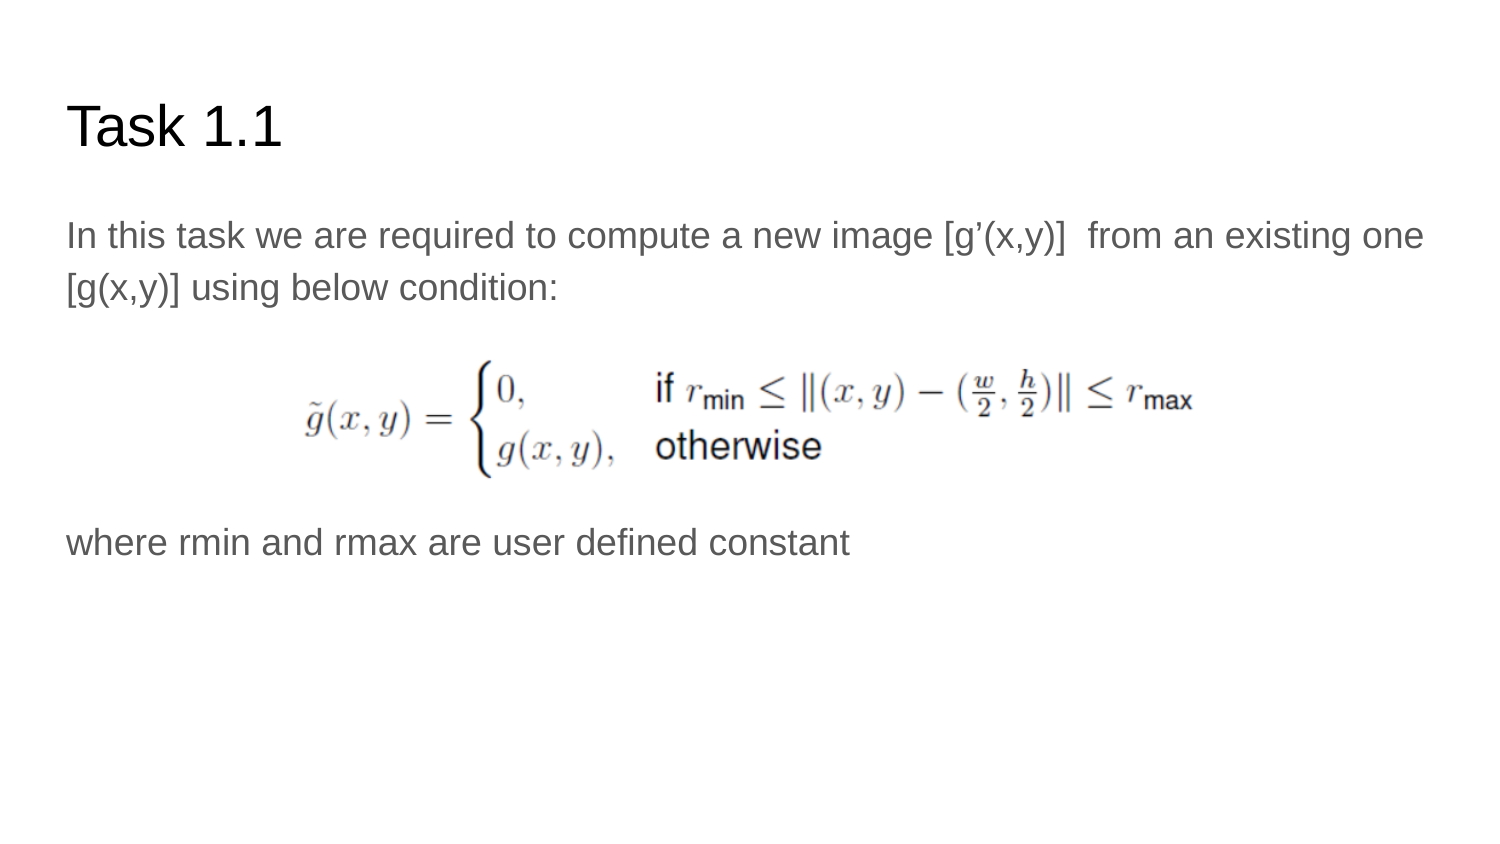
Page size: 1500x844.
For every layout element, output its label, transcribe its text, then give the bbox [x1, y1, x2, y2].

title Task 1.1 [51, 72, 1449, 167]
picture [292, 335, 1208, 493]
list In this task we are required to compute a new image [g’(x,y)] from an existing one [g(x,y)] using below condition: where rmin and rmax are user defined constant [51, 189, 1449, 750]
